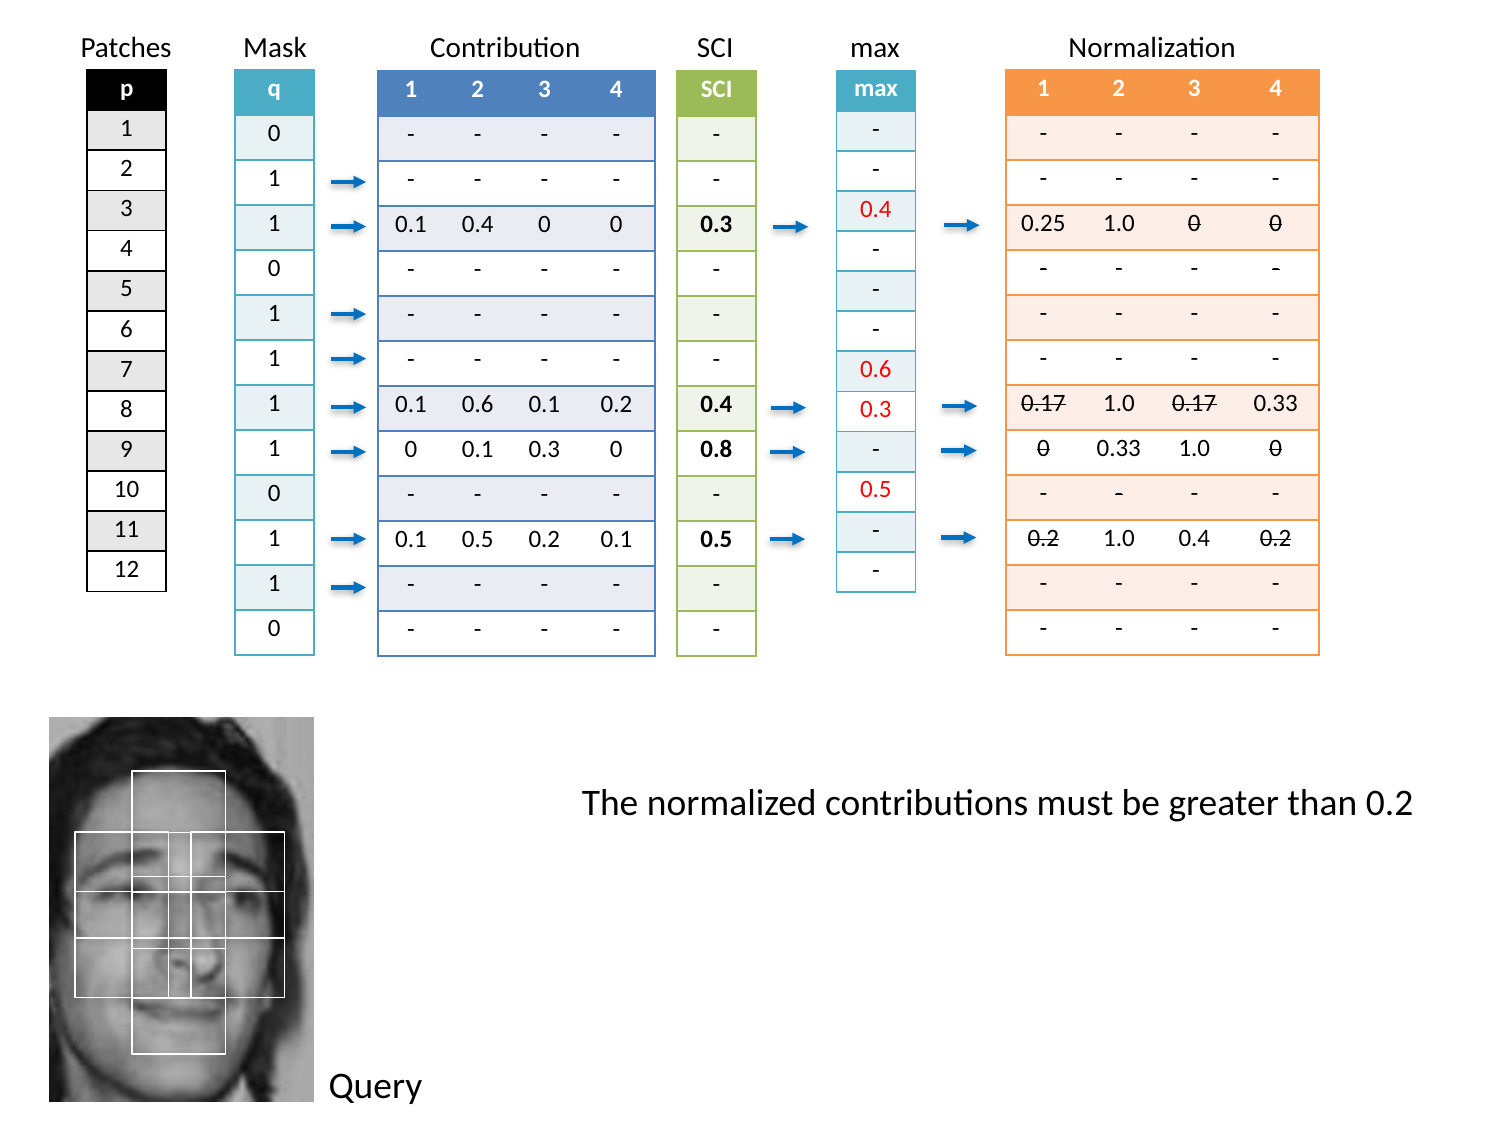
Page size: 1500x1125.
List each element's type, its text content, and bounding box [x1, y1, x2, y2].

table_cell - [1232, 341, 1318, 384]
table_cell 1.0 [1157, 431, 1232, 474]
table_cell - [511, 612, 578, 655]
table_cell 1 [236, 296, 313, 339]
table_cell - [379, 297, 444, 340]
table_cell 0.5 [837, 473, 915, 511]
table_cell - [837, 553, 915, 591]
table_cell 7 [88, 352, 165, 390]
picture [49, 717, 315, 1102]
table_cell 11 [88, 512, 165, 550]
table_cell 0.5 [444, 522, 511, 565]
table_cell - [511, 477, 578, 520]
table_cell - [1081, 161, 1157, 204]
table_cell 1.0 [1081, 206, 1157, 249]
table_cell - [837, 272, 915, 310]
table_cell 5 [88, 272, 165, 310]
table_cell - [837, 312, 915, 350]
table_cell - [1007, 161, 1081, 204]
table_cell - [1232, 296, 1318, 339]
table_cell 0.3 [678, 207, 755, 250]
table_cell 1.0 [1081, 386, 1157, 429]
table_cell - [678, 297, 755, 340]
table_cell - [444, 612, 511, 655]
table_cell 1.0 [1081, 521, 1157, 564]
table_cell - [837, 152, 915, 190]
table_cell - [578, 252, 654, 295]
table_cell - [444, 117, 511, 160]
table_cell 0.1 [578, 522, 654, 565]
table_cell 0.5 [678, 522, 755, 565]
table_cell - [578, 477, 654, 520]
table_cell - [1081, 476, 1157, 519]
table_cell - [678, 567, 755, 610]
table_cell - [578, 342, 654, 385]
table_cell - [1157, 611, 1232, 654]
table_cell - [1081, 296, 1157, 339]
table_cell - [1157, 161, 1232, 204]
table_cell 4 [88, 231, 165, 270]
table_cell 0.17 [1007, 386, 1081, 429]
table_cell - [379, 567, 444, 610]
table_cell - [444, 252, 511, 295]
table_cell 1 [88, 111, 165, 149]
table_cell 0 [1232, 206, 1318, 249]
table_cell 0.2 [511, 522, 578, 565]
table_cell - [379, 162, 444, 205]
table_cell 0.33 [1081, 431, 1157, 474]
table_cell - [678, 612, 755, 655]
table_cell - [444, 477, 511, 520]
table_cell 0.33 [1232, 386, 1318, 429]
table_cell 2 [88, 151, 165, 190]
text_box Query [313, 1053, 513, 1114]
table_cell - [1081, 116, 1157, 159]
table_cell 0.1 [379, 522, 444, 565]
table_header 4 [578, 72, 654, 115]
table_cell 0.1 [444, 432, 511, 475]
table_cell 0 [1157, 206, 1232, 249]
table_cell - [837, 432, 915, 471]
table_cell 1 [236, 431, 313, 474]
table_cell - [1081, 566, 1157, 609]
table_cell 0.2 [1007, 521, 1081, 564]
table_cell - [1081, 611, 1157, 654]
table_cell 0.2 [1232, 521, 1318, 564]
table_header 3 [511, 72, 578, 115]
table_cell - [1007, 566, 1081, 609]
table_cell 0.8 [678, 432, 755, 475]
table_cell 0 [578, 432, 654, 475]
table_cell - [1007, 296, 1081, 339]
table_cell 0.4 [444, 207, 511, 250]
table_cell - [511, 252, 578, 295]
table_cell - [1007, 341, 1081, 384]
table_cell - [379, 477, 444, 520]
table_cell - [1157, 296, 1232, 339]
table_cell 1 [236, 341, 313, 384]
table_cell - [511, 162, 578, 205]
table_cell 0.4 [1157, 521, 1232, 564]
table_cell - [1007, 116, 1081, 159]
table_cell - [1232, 476, 1318, 519]
table_cell - [1007, 611, 1081, 654]
table_cell 0 [578, 207, 654, 250]
table_cell - [678, 477, 755, 520]
table_cell 0.1 [379, 207, 444, 250]
table_cell - [1232, 161, 1318, 204]
table_cell - [678, 252, 755, 295]
table_cell 0 [236, 476, 313, 519]
table_header 3 [1157, 71, 1232, 114]
table_cell - [379, 252, 444, 295]
table_cell 0 [379, 432, 444, 475]
table_cell 0 [236, 251, 313, 294]
table_header p [88, 71, 165, 109]
table_cell 0 [1232, 431, 1318, 474]
table_cell - [678, 162, 755, 205]
text_box Patches Mask Contribution SCI max Normalization [65, 21, 1253, 71]
table_cell 1 [236, 566, 313, 609]
table_cell - [379, 117, 444, 160]
table_header 4 [1232, 71, 1318, 114]
table_cell - [578, 612, 654, 655]
table_cell 3 [88, 191, 165, 230]
table_cell 0.4 [837, 192, 915, 230]
table_cell - [1232, 611, 1318, 654]
table_cell 1 [236, 521, 313, 564]
table_cell 0.6 [444, 387, 511, 430]
table_header SCI [678, 72, 755, 115]
table_header 1 [379, 72, 444, 115]
table_cell - [1007, 251, 1081, 294]
table_cell 6 [88, 312, 165, 350]
table_cell - [578, 297, 654, 340]
table_cell - [578, 117, 654, 160]
table_cell - [511, 297, 578, 340]
table_cell - [379, 612, 444, 655]
table_cell 0.1 [511, 387, 578, 430]
table_cell 1 [236, 206, 313, 249]
table_cell 9 [88, 432, 165, 470]
table_cell - [444, 162, 511, 205]
table_header 1 [1007, 71, 1081, 114]
table_cell 10 [88, 472, 165, 510]
table_cell - [1232, 251, 1318, 294]
table_cell 0.3 [511, 432, 578, 475]
table_cell 0.25 [1007, 206, 1081, 249]
table_cell - [837, 232, 915, 270]
table_cell 0 [236, 611, 313, 654]
table_cell 0.1 [379, 387, 444, 430]
table_cell - [1232, 116, 1318, 159]
table_cell - [511, 342, 578, 385]
table_cell 1 [236, 386, 313, 429]
table_cell - [1157, 476, 1232, 519]
table_cell - [444, 342, 511, 385]
text_box The normalized contributions must be greater than 0.2 [567, 770, 1430, 831]
table_cell - [1157, 566, 1232, 609]
table_cell - [1007, 476, 1081, 519]
table_cell 0.17 [1157, 386, 1232, 429]
table_cell 12 [88, 552, 165, 591]
table_cell 0.6 [837, 352, 915, 391]
table_cell 8 [88, 392, 165, 430]
table_cell - [511, 567, 578, 610]
table_cell - [1157, 251, 1232, 294]
table_cell - [444, 297, 511, 340]
table_cell - [1157, 116, 1232, 159]
table_cell 0 [1007, 431, 1081, 474]
table_cell 0 [236, 116, 313, 159]
table_cell - [444, 567, 511, 610]
table_cell 0.2 [578, 387, 654, 430]
table_cell - [1232, 566, 1318, 609]
table_cell - [578, 162, 654, 205]
table_cell - [678, 117, 755, 160]
table_header q [236, 71, 313, 114]
table_cell 0.4 [678, 387, 755, 430]
table_cell - [578, 567, 654, 610]
table_cell - [837, 112, 915, 150]
table_cell - [511, 117, 578, 160]
table_cell 0 [511, 207, 578, 250]
table_header max [837, 72, 915, 110]
table_cell - [1157, 341, 1232, 384]
table_cell - [837, 513, 915, 551]
table_header 2 [1081, 71, 1157, 114]
table_cell - [379, 342, 444, 385]
table_cell - [1081, 341, 1157, 384]
table_cell - [678, 342, 755, 385]
table_cell - [1081, 251, 1157, 294]
table_cell 1 [236, 161, 313, 204]
table_header 2 [444, 72, 511, 115]
table_cell 0.3 [837, 392, 915, 431]
